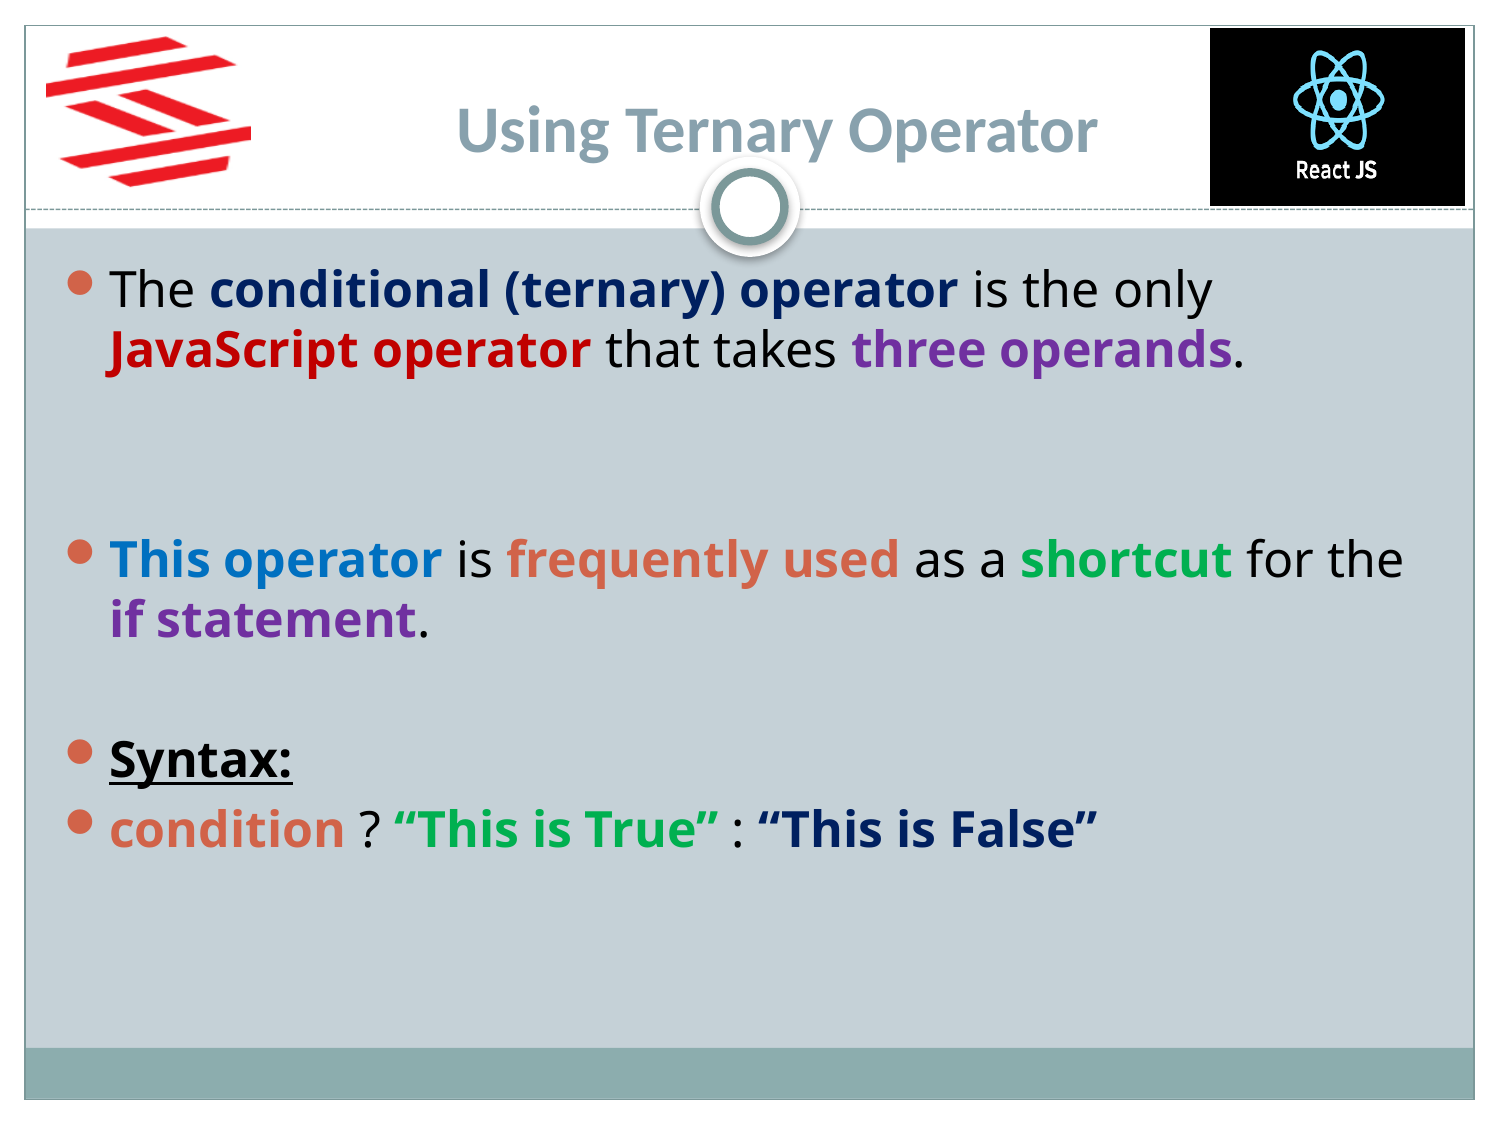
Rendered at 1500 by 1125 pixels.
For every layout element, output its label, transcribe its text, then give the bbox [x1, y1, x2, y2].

title [258, 23, 1447, 186]
text_box Using Ternary Operator [246, 0, 1126, 175]
title [46, 23, 246, 33]
picture [46, 34, 252, 195]
list The conditional (ternary) operator is the only JavaScript operator that takes three operands. This operator is frequently used as a shortcut for the if statement. Syntax: condition ? “This is True” : “This is False” [49, 250, 1445, 1001]
picture [1210, 28, 1466, 206]
